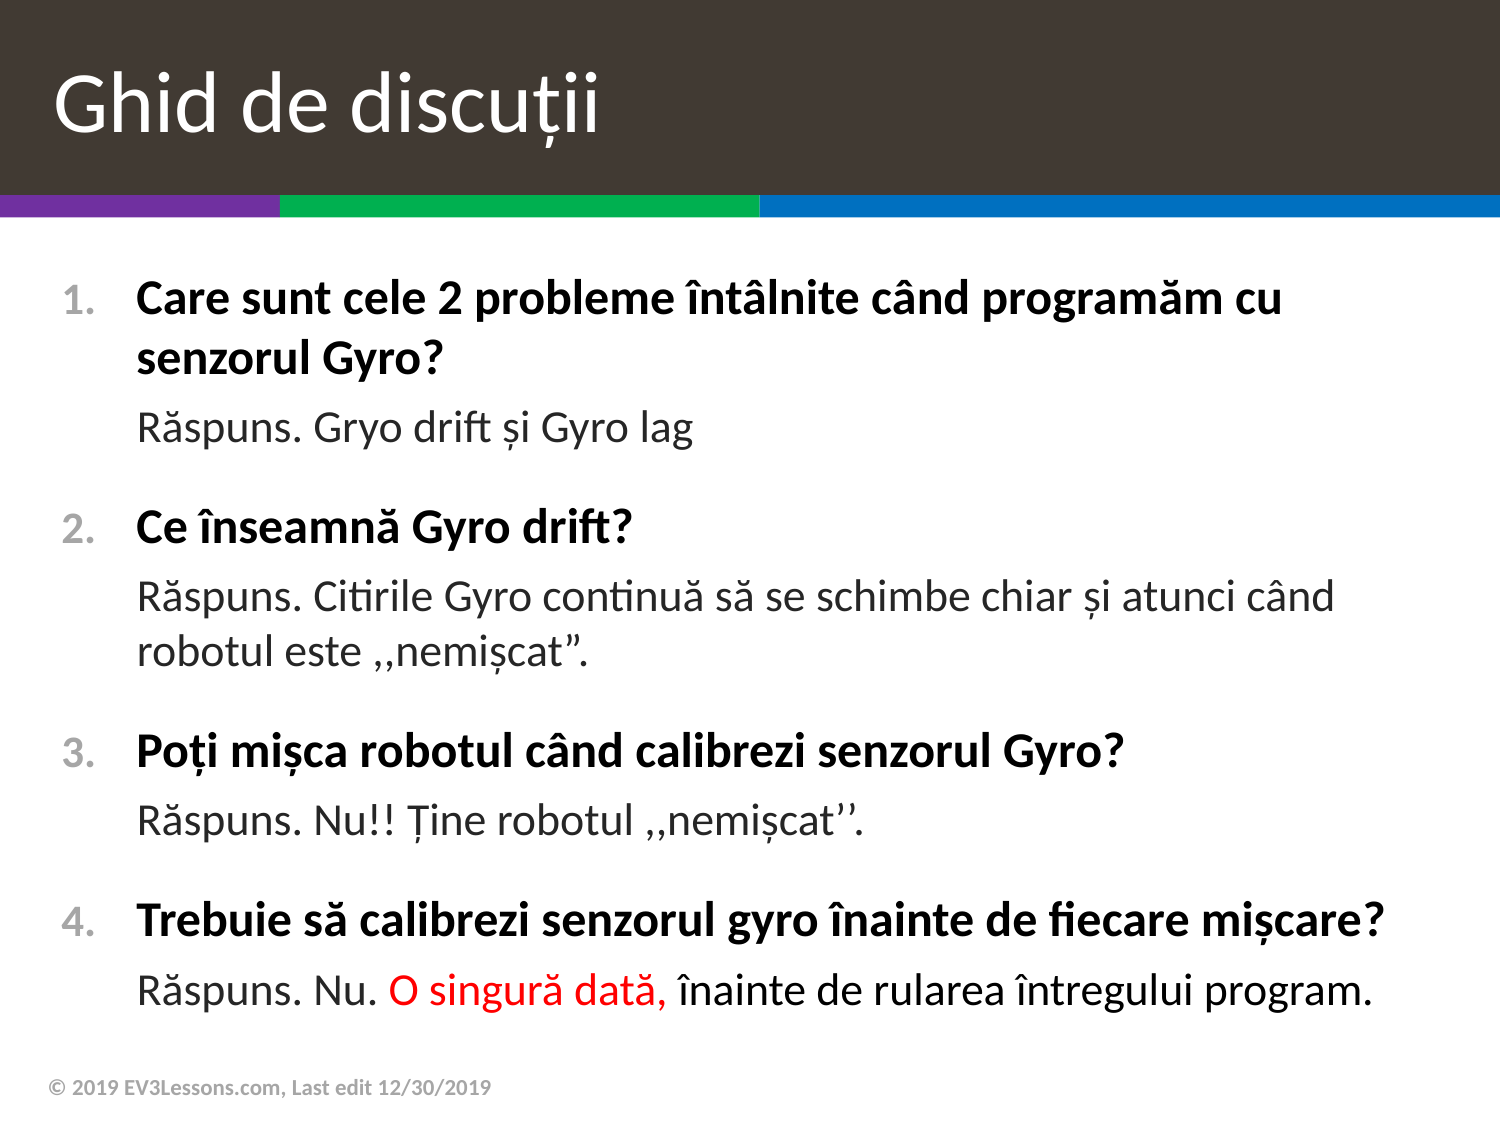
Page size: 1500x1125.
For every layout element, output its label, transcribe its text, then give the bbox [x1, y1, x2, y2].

title Ghid de discuții [0, 0, 1500, 195]
text_box Care sunt cele 2 probleme întâlnite când programăm cu senzorul Gyro? Răspuns. Gryo drift și Gyro lag Ce înseamnă Gyro drift? Răspuns. Citirile Gyro continuă să se schimbe chiar și atunci când robotul este ,,nemișcat”. Poți mișca robotul când calibrezi senzorul Gyro? Răspuns. Nu!! Ține robotul ,,nemișcat’’. Trebuie să calibrezi senzorul gyro înainte de fiecare mișcare? Răspuns. Nu. O singură dată, înainte de rularea întregului program. [46, 257, 1454, 1056]
footer © 2019 EV3Lessons.com, Last edit 12/30/2019 [32, 1055, 1038, 1116]
